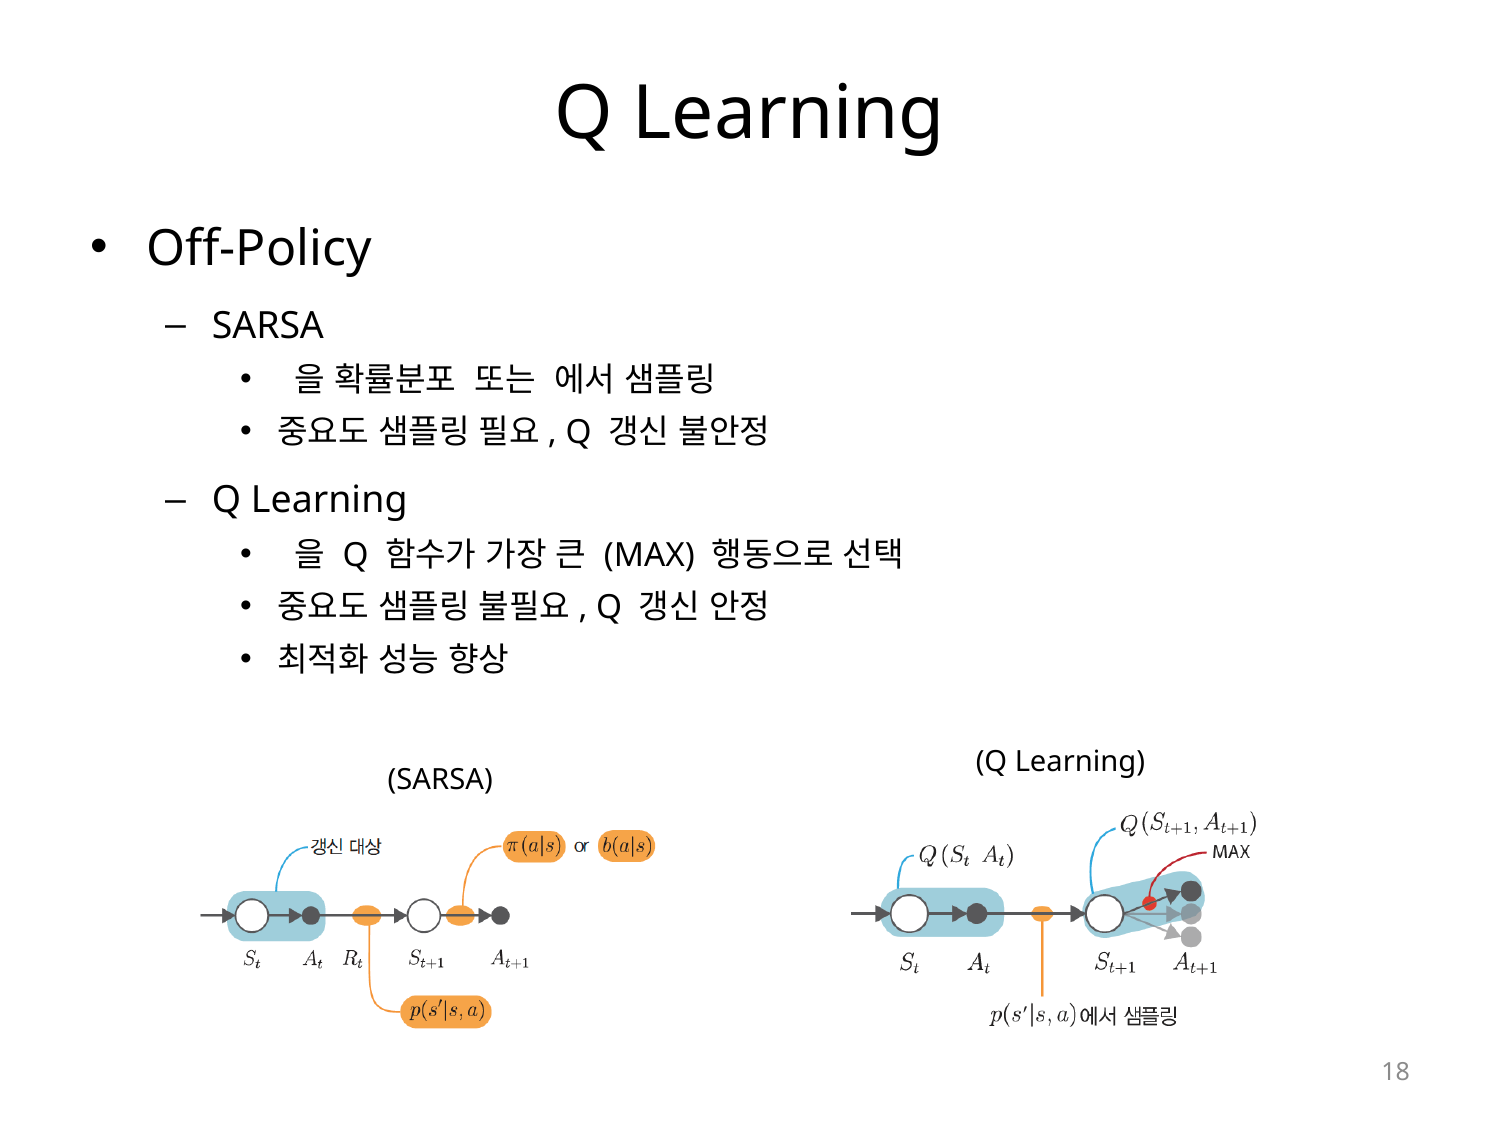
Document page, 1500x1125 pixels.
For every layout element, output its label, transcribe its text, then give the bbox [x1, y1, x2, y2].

picture [830, 803, 1263, 1038]
title Q Learning [75, 45, 1425, 173]
slide_number 18 [1074, 1042, 1425, 1103]
text_box (Q Learning) [961, 734, 1161, 785]
picture [179, 824, 665, 1038]
text_box (SARSA) [372, 752, 508, 803]
